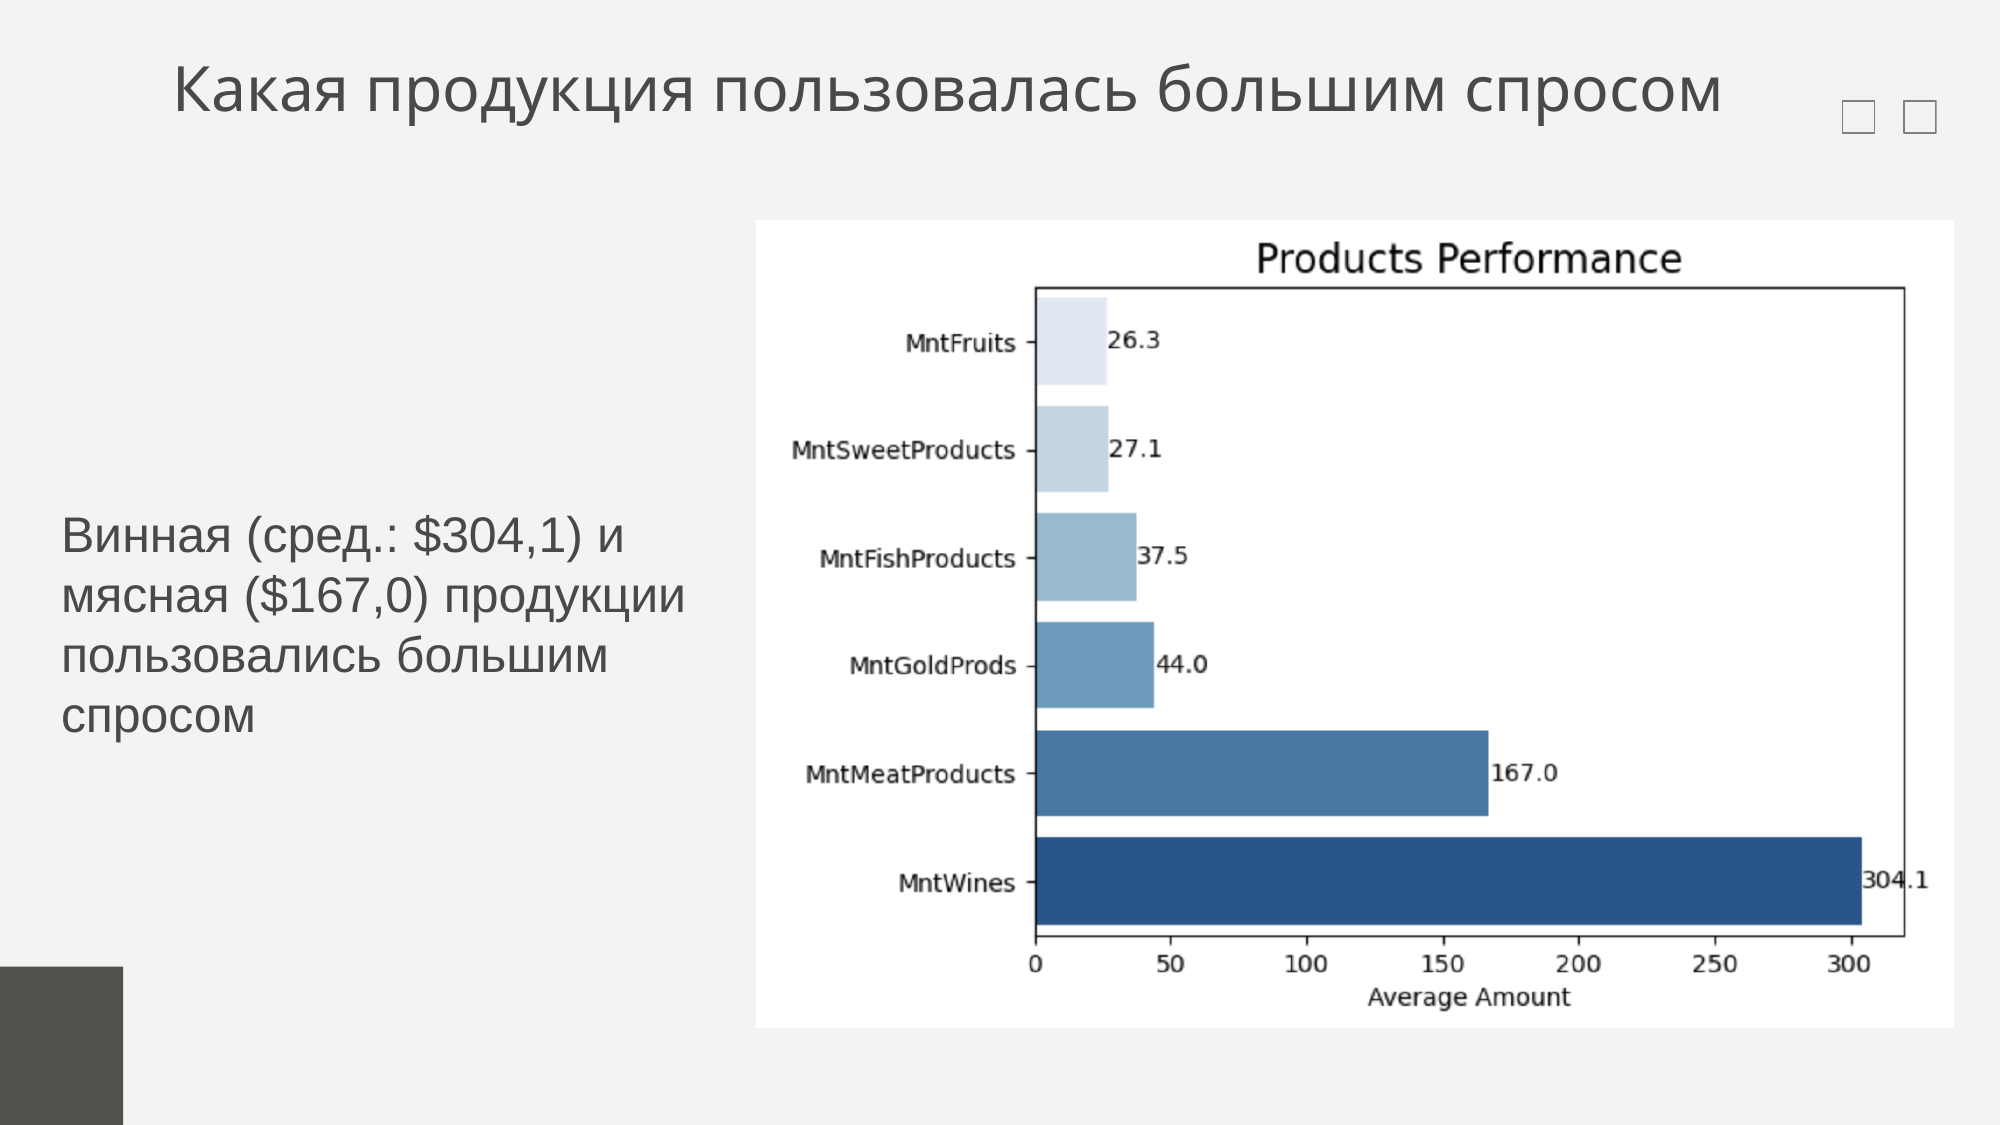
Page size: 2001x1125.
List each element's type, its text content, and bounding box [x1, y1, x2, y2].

text_box Винная (сред.: $304,1) и мясная ($167,0) продукции пользовались большим спросом [46, 495, 721, 750]
picture [755, 220, 1954, 1028]
title Какая продукция пользовалась большим спросом [157, 34, 1843, 160]
